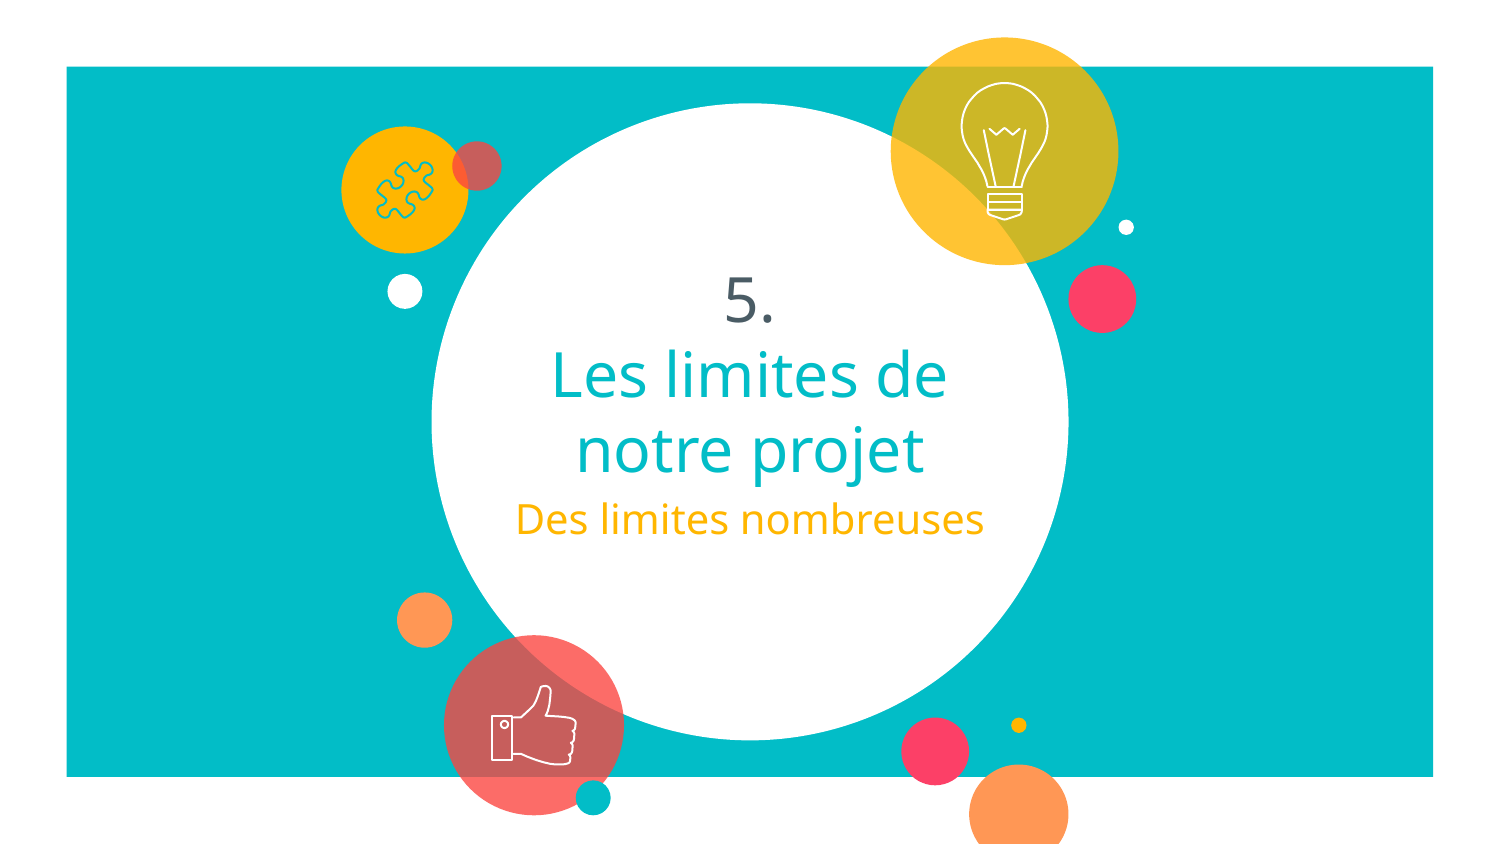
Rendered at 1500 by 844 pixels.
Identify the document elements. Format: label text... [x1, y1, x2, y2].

title 5. Les limites de notre projet [473, 309, 1027, 478]
subtitle Des limites nombreuses [473, 478, 1027, 608]
